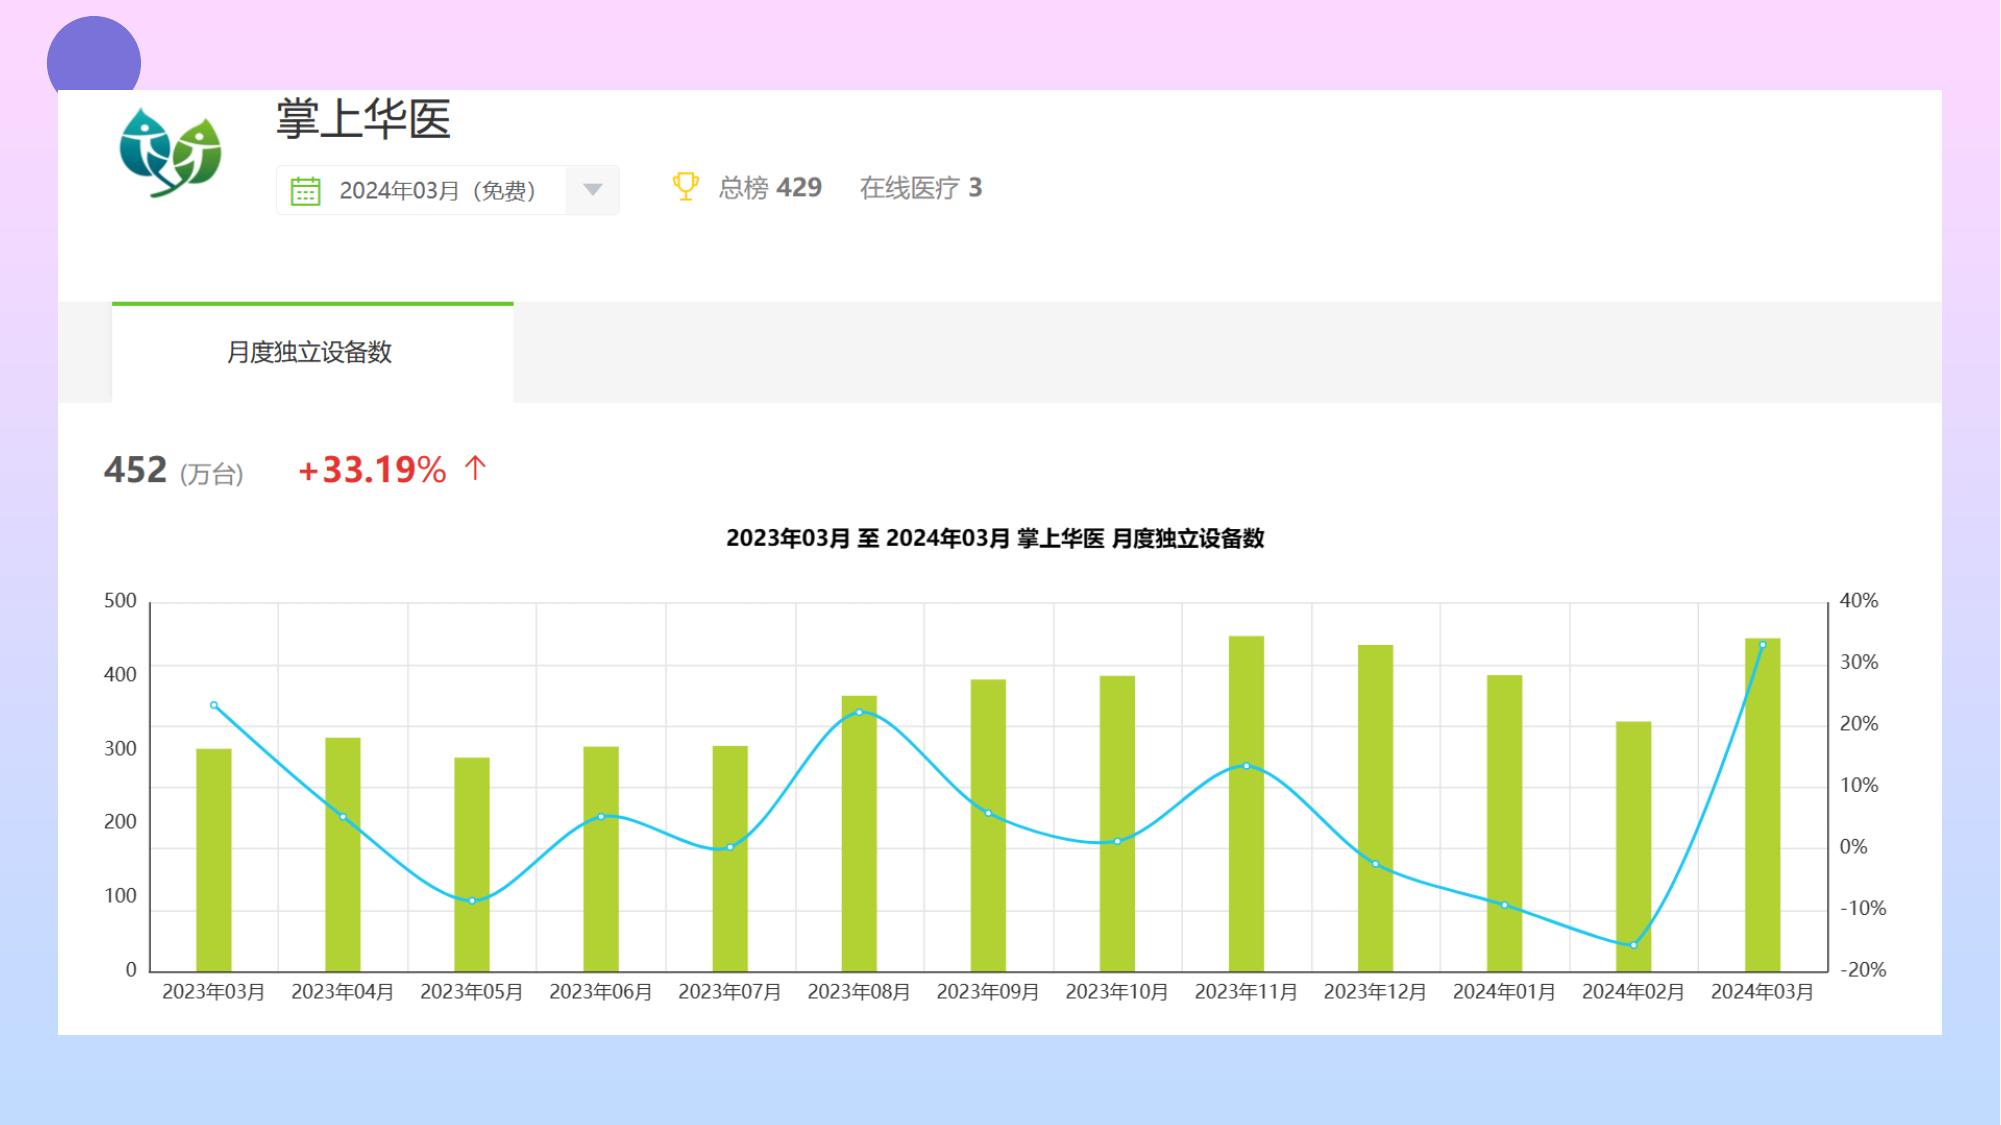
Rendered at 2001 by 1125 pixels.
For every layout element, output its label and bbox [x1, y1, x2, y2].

text_box [45, 14, 142, 95]
picture [0, 0, 2001, 1125]
